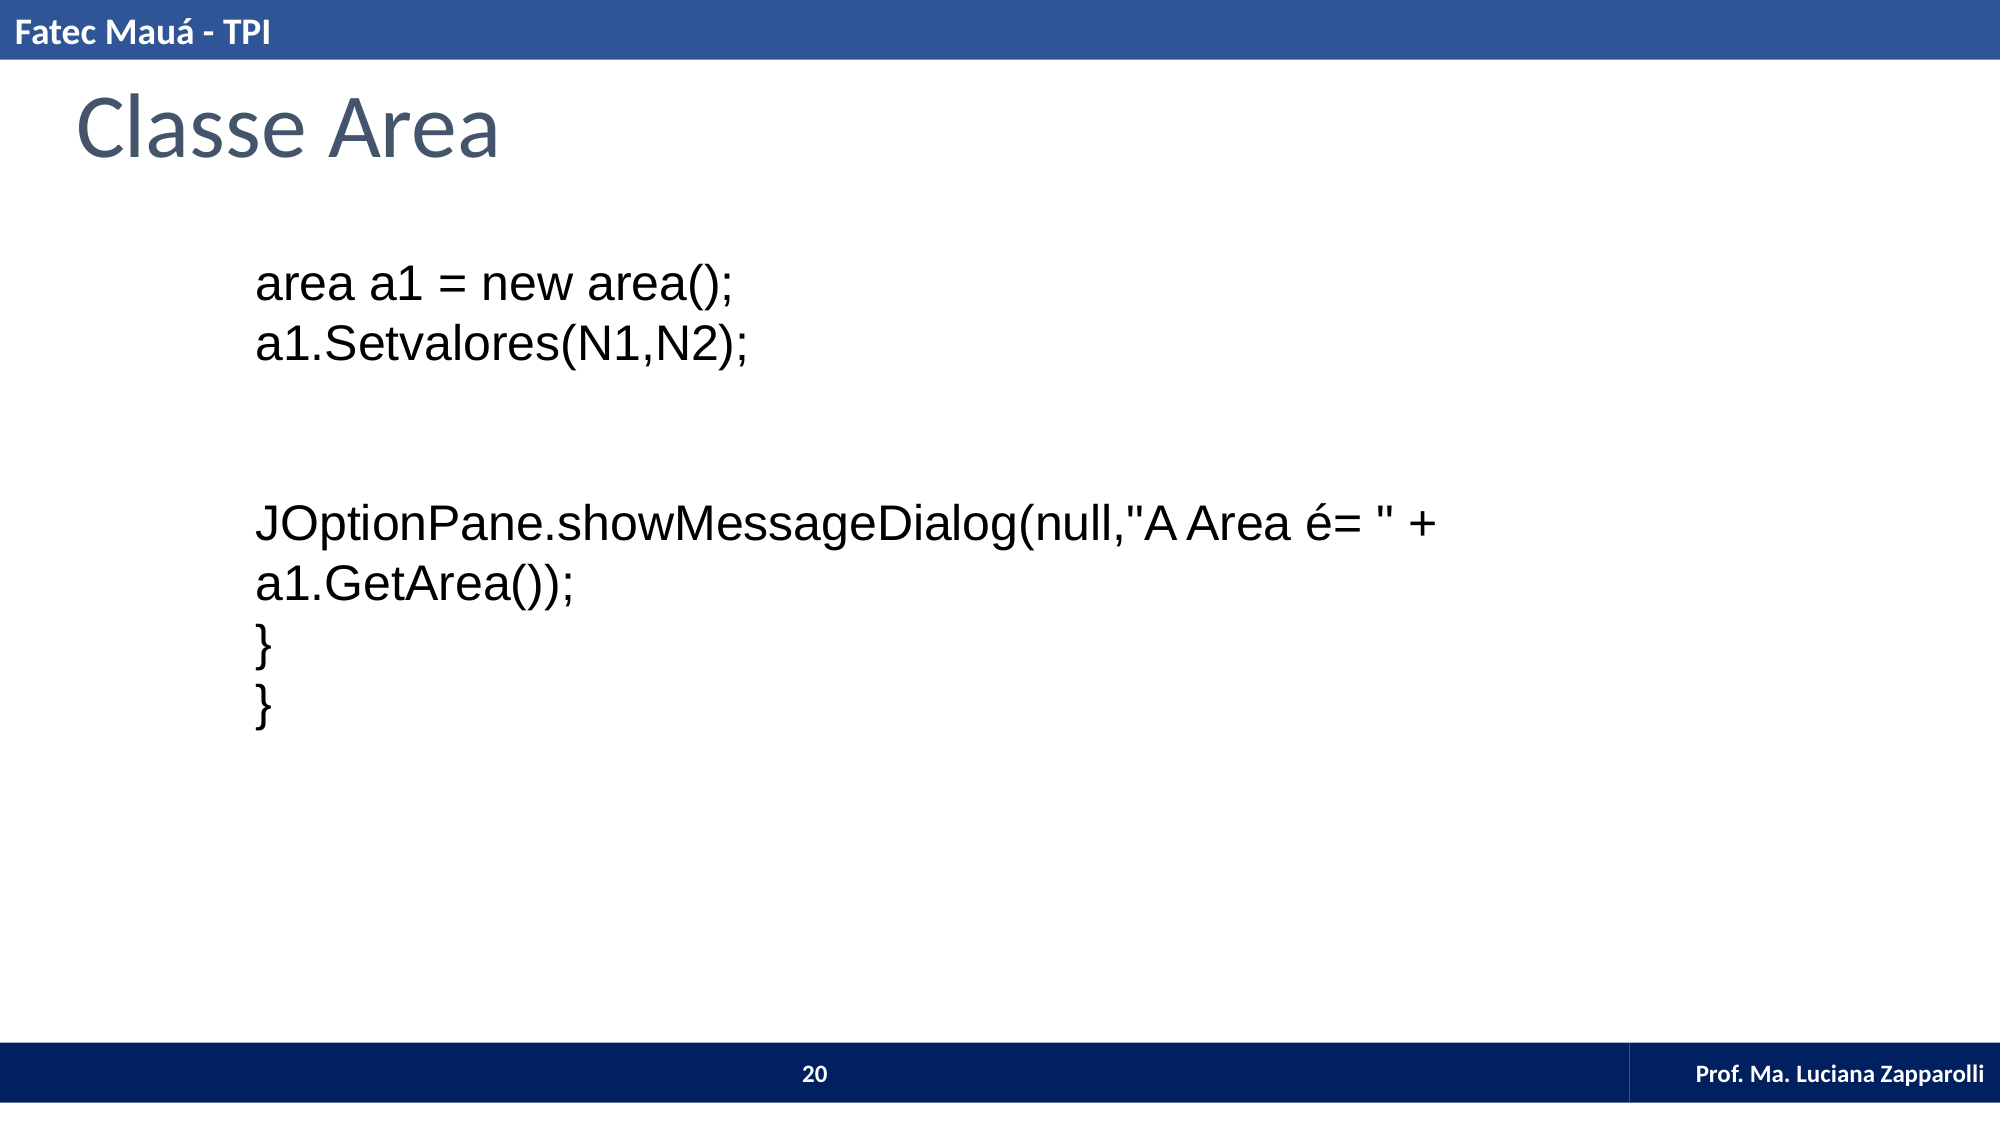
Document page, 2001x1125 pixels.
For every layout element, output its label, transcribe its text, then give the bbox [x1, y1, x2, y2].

footer Prof. Ma. Luciana Zapparolli [1630, 1042, 2000, 1103]
text_box area a1 = new area(); a1.Setvalores(N1,N2); JOptionPane.showMessageDialog(null,"A Area é= " + a1.GetArea()); } } [240, 243, 1493, 738]
slide_number 20 [0, 1042, 1630, 1103]
text_box Classe Area [61, 57, 1963, 183]
